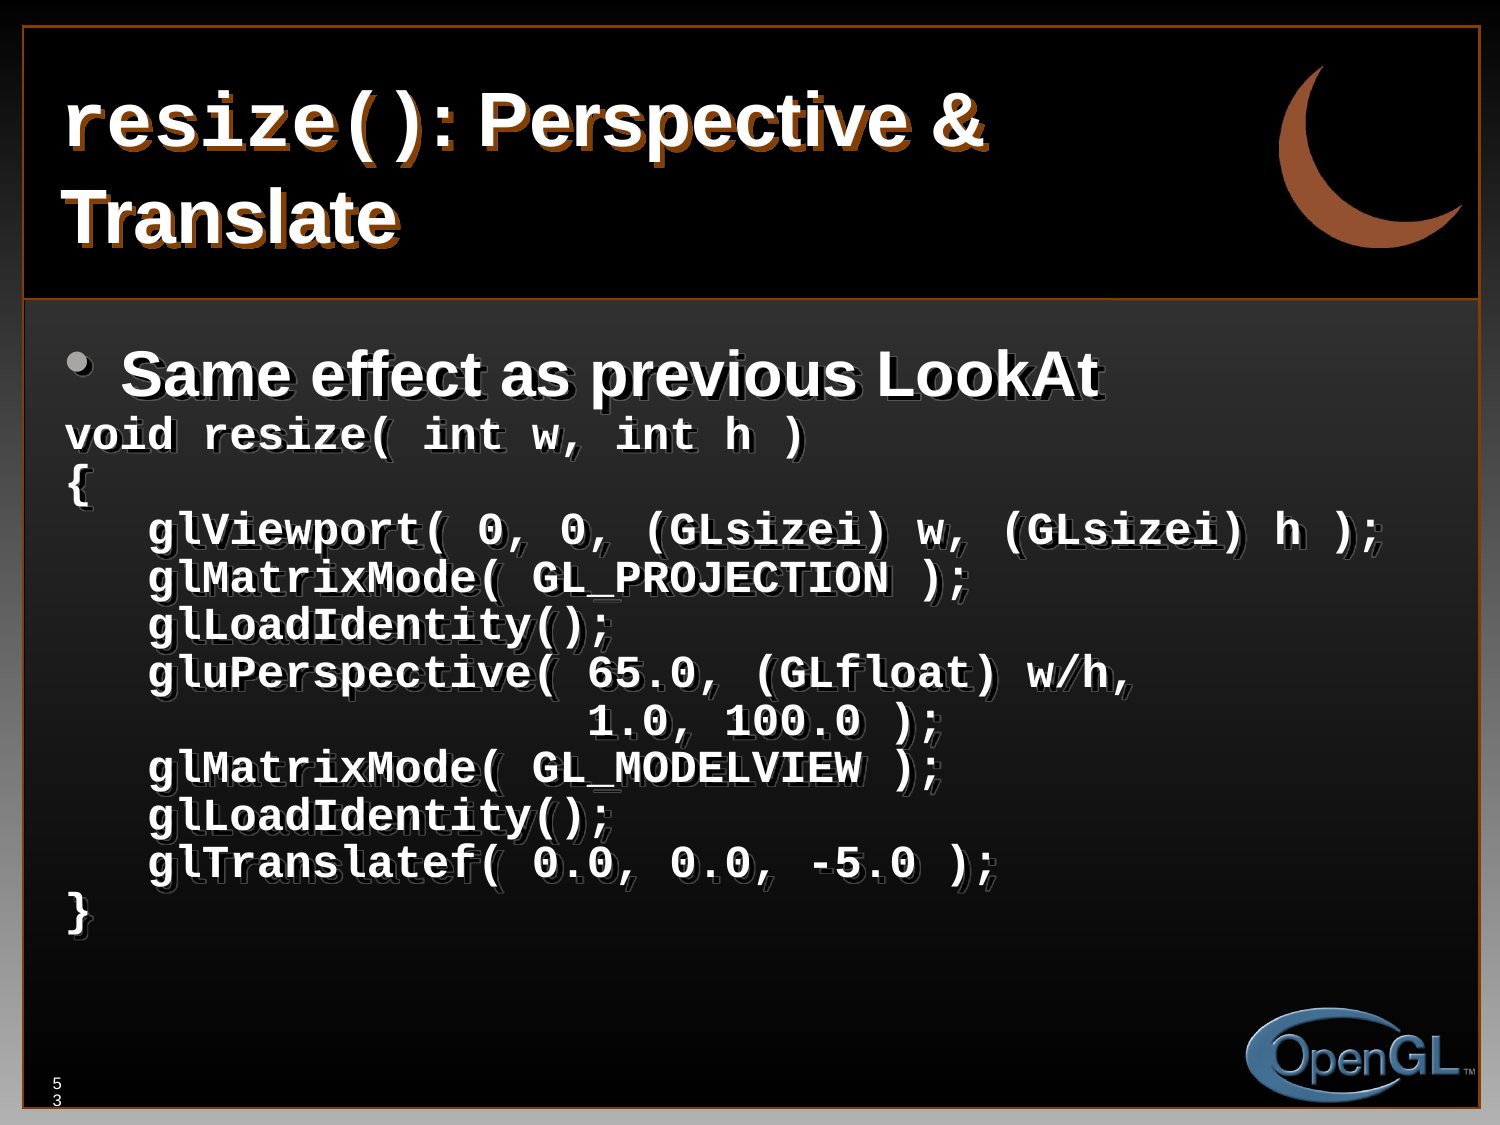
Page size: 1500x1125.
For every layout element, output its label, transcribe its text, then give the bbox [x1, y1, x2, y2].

list Same effect as previous LookAt void resize( int w, int h ) { glViewport( 0, 0, (GLsizei) w, (GLsizei) h ); glMatrixMode( GL_PROJECTION ); glLoadIdentity(); gluPerspective( 65.0, (GLfloat) w/h, 1.0, 100.0 ); glMatrixMode( GL_MODELVIEW ); glLoadIdentity(); glTranslatef( 0.0, 0.0, -5.0 ); } [49, 324, 1455, 1001]
picture [1240, 994, 1477, 1116]
slide_number 53 [37, 1065, 75, 1101]
title resize(): Perspective & Translate [45, 48, 1266, 276]
picture [1279, 66, 1462, 248]
